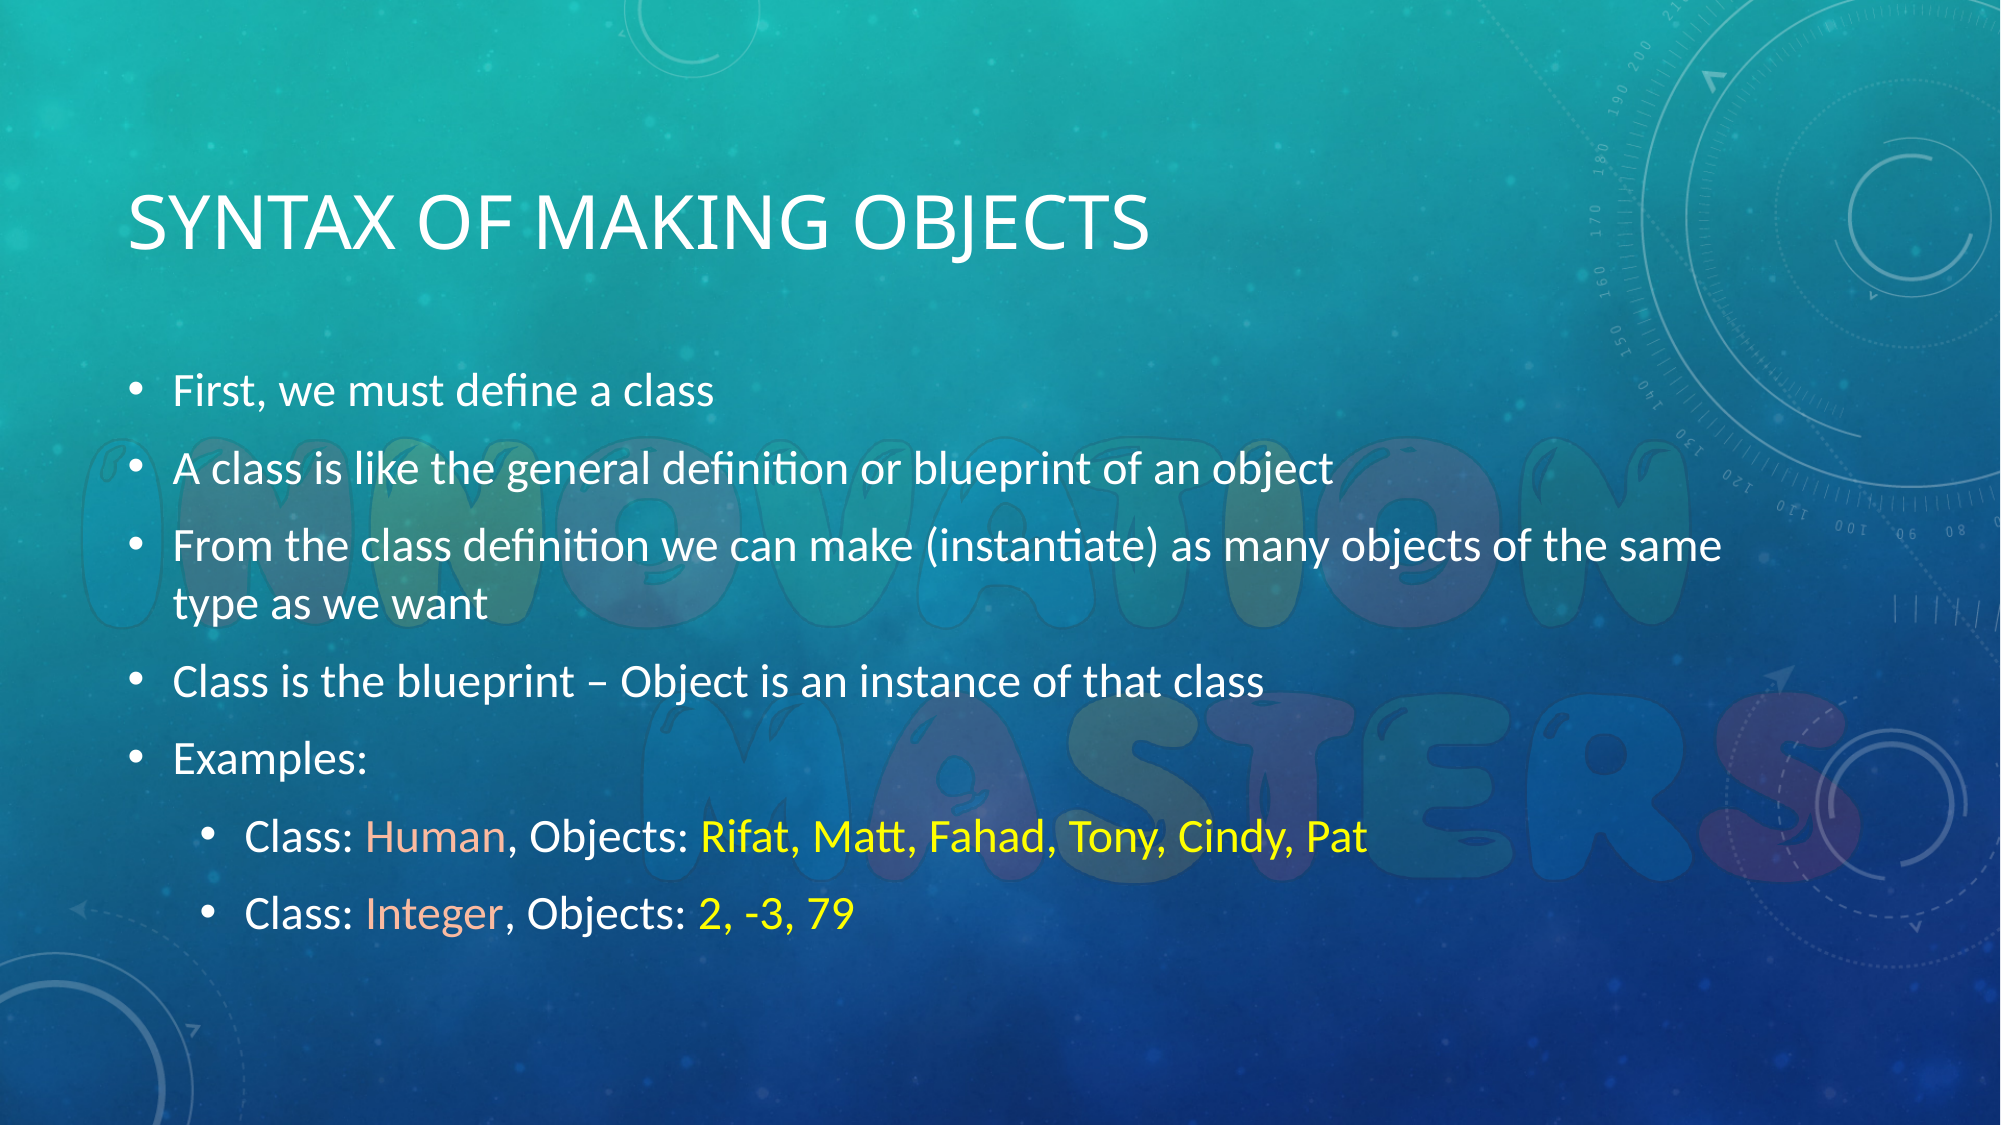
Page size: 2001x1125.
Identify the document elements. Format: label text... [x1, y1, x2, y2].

picture [0, 0, 2001, 1125]
list First, we must define a class A class is like the general definition or blueprint of an object From the class definition we can make (instantiate) as many objects of the same type as we want Class is the blueprint – Object is an instance of that class Examples: Class: Human, Objects: Rifat, Matt, Fahad, Tony, Cindy, Pat Class: Integer, Objects: 2, -3, 79 [112, 351, 1775, 950]
title Syntax of making objects [112, 99, 1775, 339]
